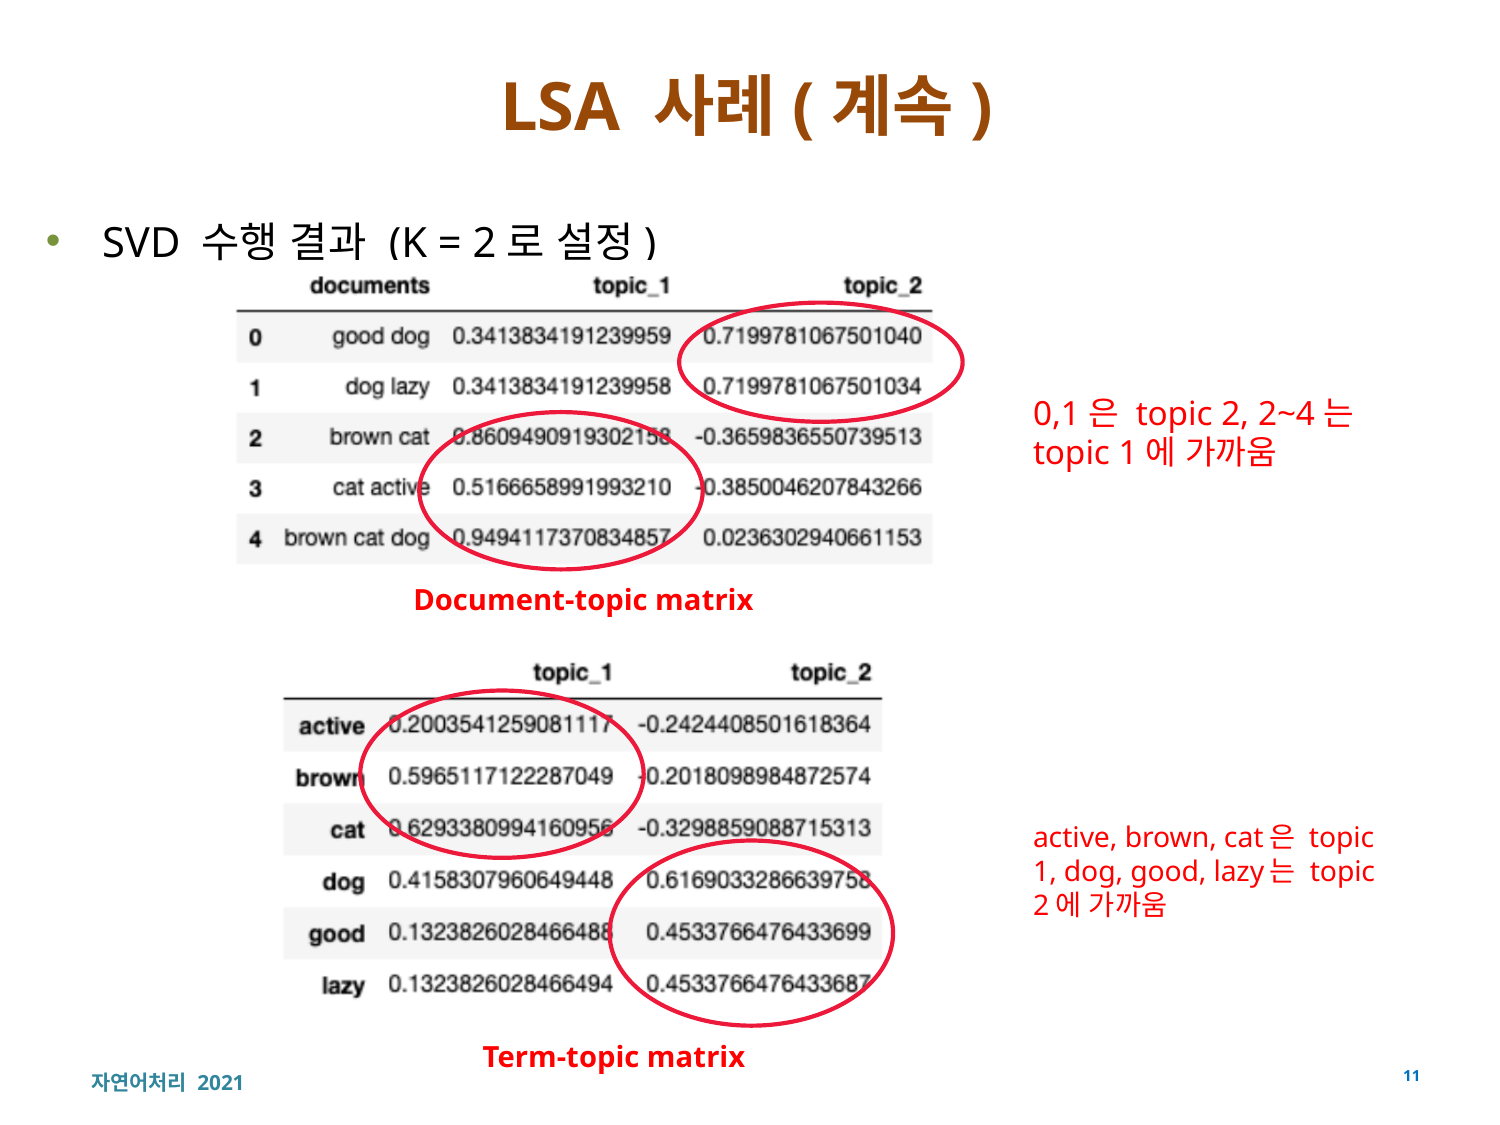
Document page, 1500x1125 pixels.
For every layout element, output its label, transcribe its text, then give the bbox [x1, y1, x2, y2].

text_box Document-topic matrix [329, 578, 838, 630]
text_box active, brown, cat은 topic 1, dog, good, lazy는 topic 2에 가까움 [1018, 811, 1397, 930]
title LSA 사례(계속) [96, 58, 1397, 149]
picture [229, 259, 938, 570]
list SVD 수행 결과 (K = 2로 설정) [30, 182, 1473, 715]
text_box 0,1은 topic 2, 2~4는 topic 1에 가까움 [1018, 372, 1397, 491]
picture [275, 653, 892, 1087]
text_box [943, 329, 965, 395]
